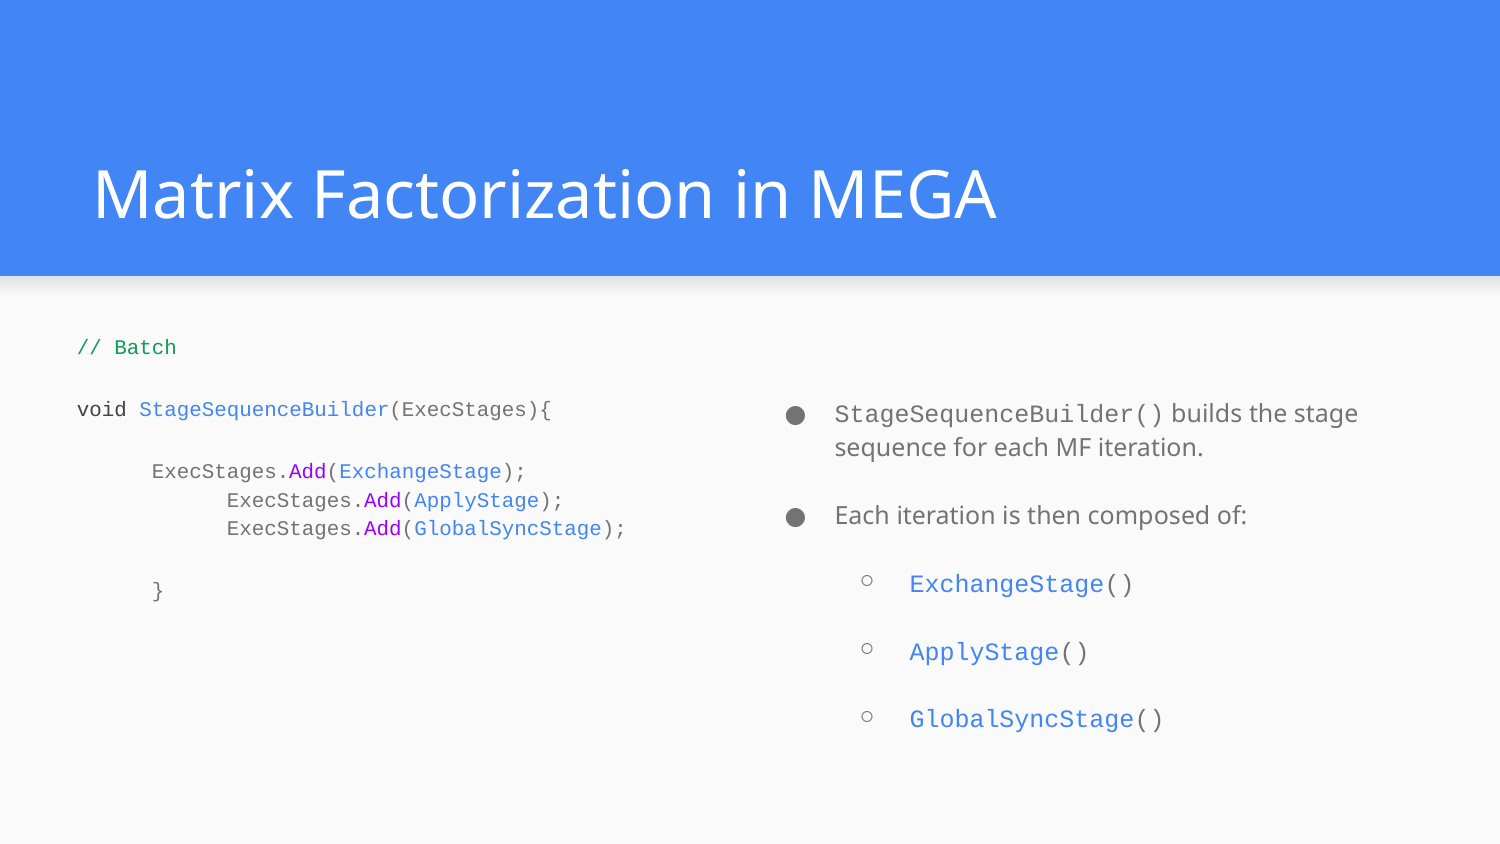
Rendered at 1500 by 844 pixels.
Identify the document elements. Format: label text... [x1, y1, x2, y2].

list StageSequenceBuilder() builds the stage sequence for each MF iteration. Each iteration is then composed of: ExchangeStage() ApplyStage() GlobalSyncStage() [744, 314, 1428, 760]
title Matrix Factorization in MEGA [77, 121, 1427, 248]
list // Batch void StageSequenceBuilder(ExecStages){ ExecStages.Add(ExchangeStage); ExecStages.Add(ApplyStage); ExecStages.Add(GlobalSyncStage); } [61, 314, 744, 760]
